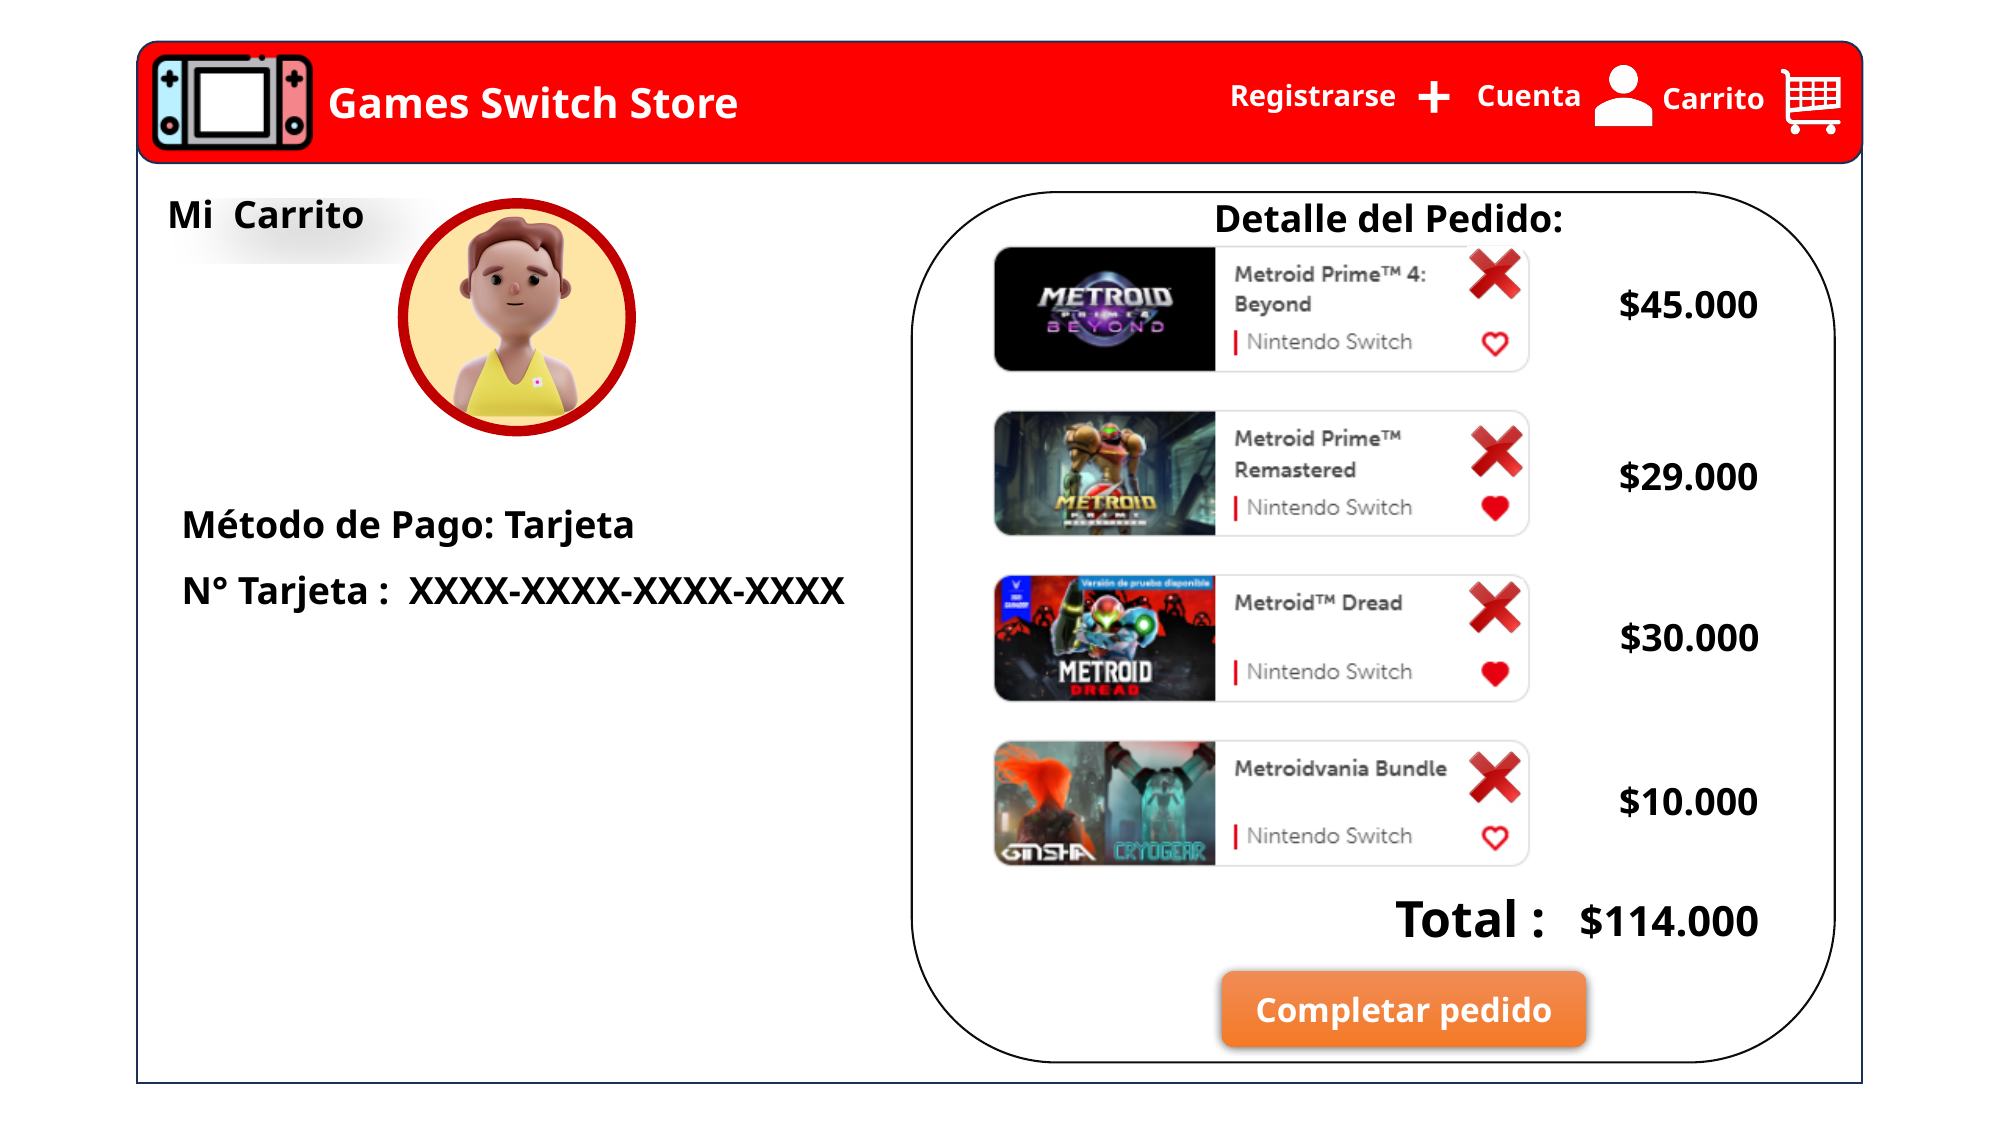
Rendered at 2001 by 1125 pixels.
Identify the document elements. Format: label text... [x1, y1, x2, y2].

text_box Registrarse [1215, 69, 1402, 120]
text_box $29.000 [1604, 445, 1804, 506]
text_box Carrito [1667, 72, 1773, 123]
text_box $114.000 [1564, 887, 1812, 953]
text_box Mi Carrito [152, 183, 381, 244]
text_box $30.000 [1605, 606, 1805, 666]
picture [1580, 51, 1667, 139]
text_box Detalle del Pedido: [1198, 187, 1587, 247]
text_box $45.000 [1604, 273, 1804, 334]
text_box Total : [1380, 880, 1788, 956]
text_box [136, 40, 1864, 165]
text_box Cuenta [1466, 69, 1580, 120]
text_box N° Tarjeta : XXXX-XXXX-XXXX-XXXX [166, 559, 885, 620]
picture [152, 52, 313, 153]
text_box [136, 148, 1863, 1084]
text_box Games Switch Store [313, 69, 787, 135]
picture [984, 231, 1552, 881]
picture [402, 203, 631, 432]
text_box Método de Pago: Tarjeta [166, 493, 708, 554]
picture [1773, 62, 1853, 141]
text_box Completar pedido [1221, 970, 1587, 1047]
text_box + [1402, 44, 1466, 140]
text_box $10.000 [1604, 770, 1804, 831]
